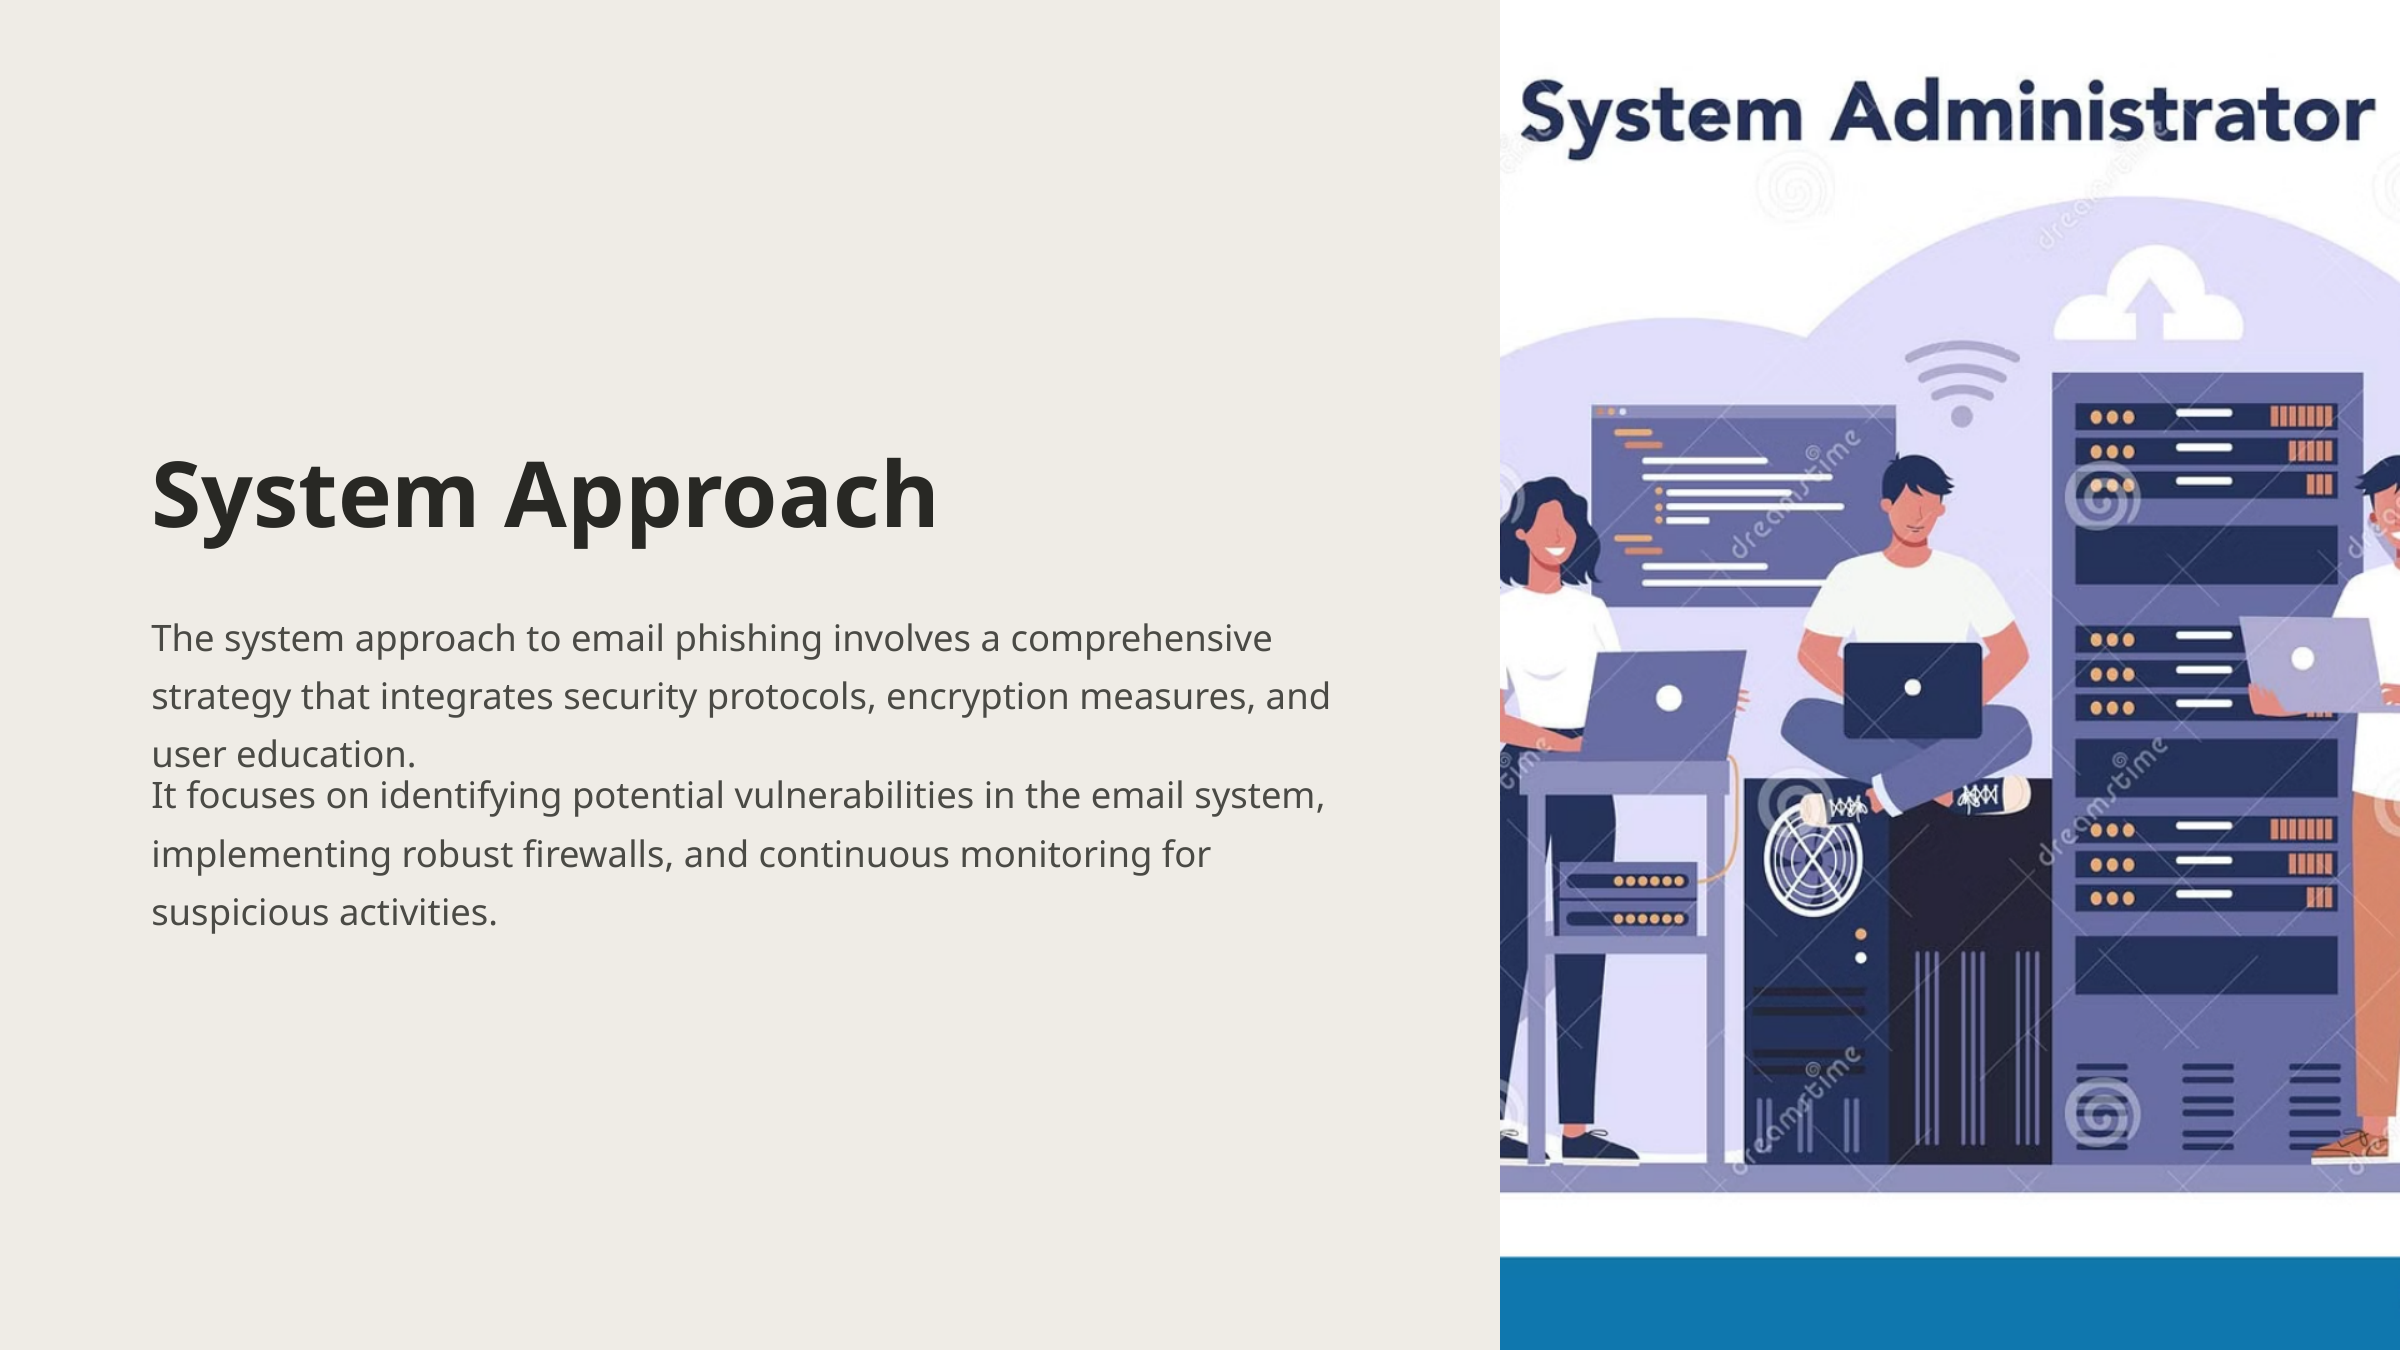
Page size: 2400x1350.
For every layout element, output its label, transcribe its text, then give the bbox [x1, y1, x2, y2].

text_box [0, 0, 1499, 1350]
text_box It focuses on identifying potential vulnerabilities in the email system, implementing robust firewalls, and continuous monitoring for suspicious activities. [136, 750, 1364, 926]
text_box System Approach [136, 424, 1048, 539]
picture [1499, 0, 2400, 1350]
text_box The system approach to email phishing involves a comprehensive strategy that integrates security protocols, encryption measures, and user education. [136, 592, 1364, 710]
